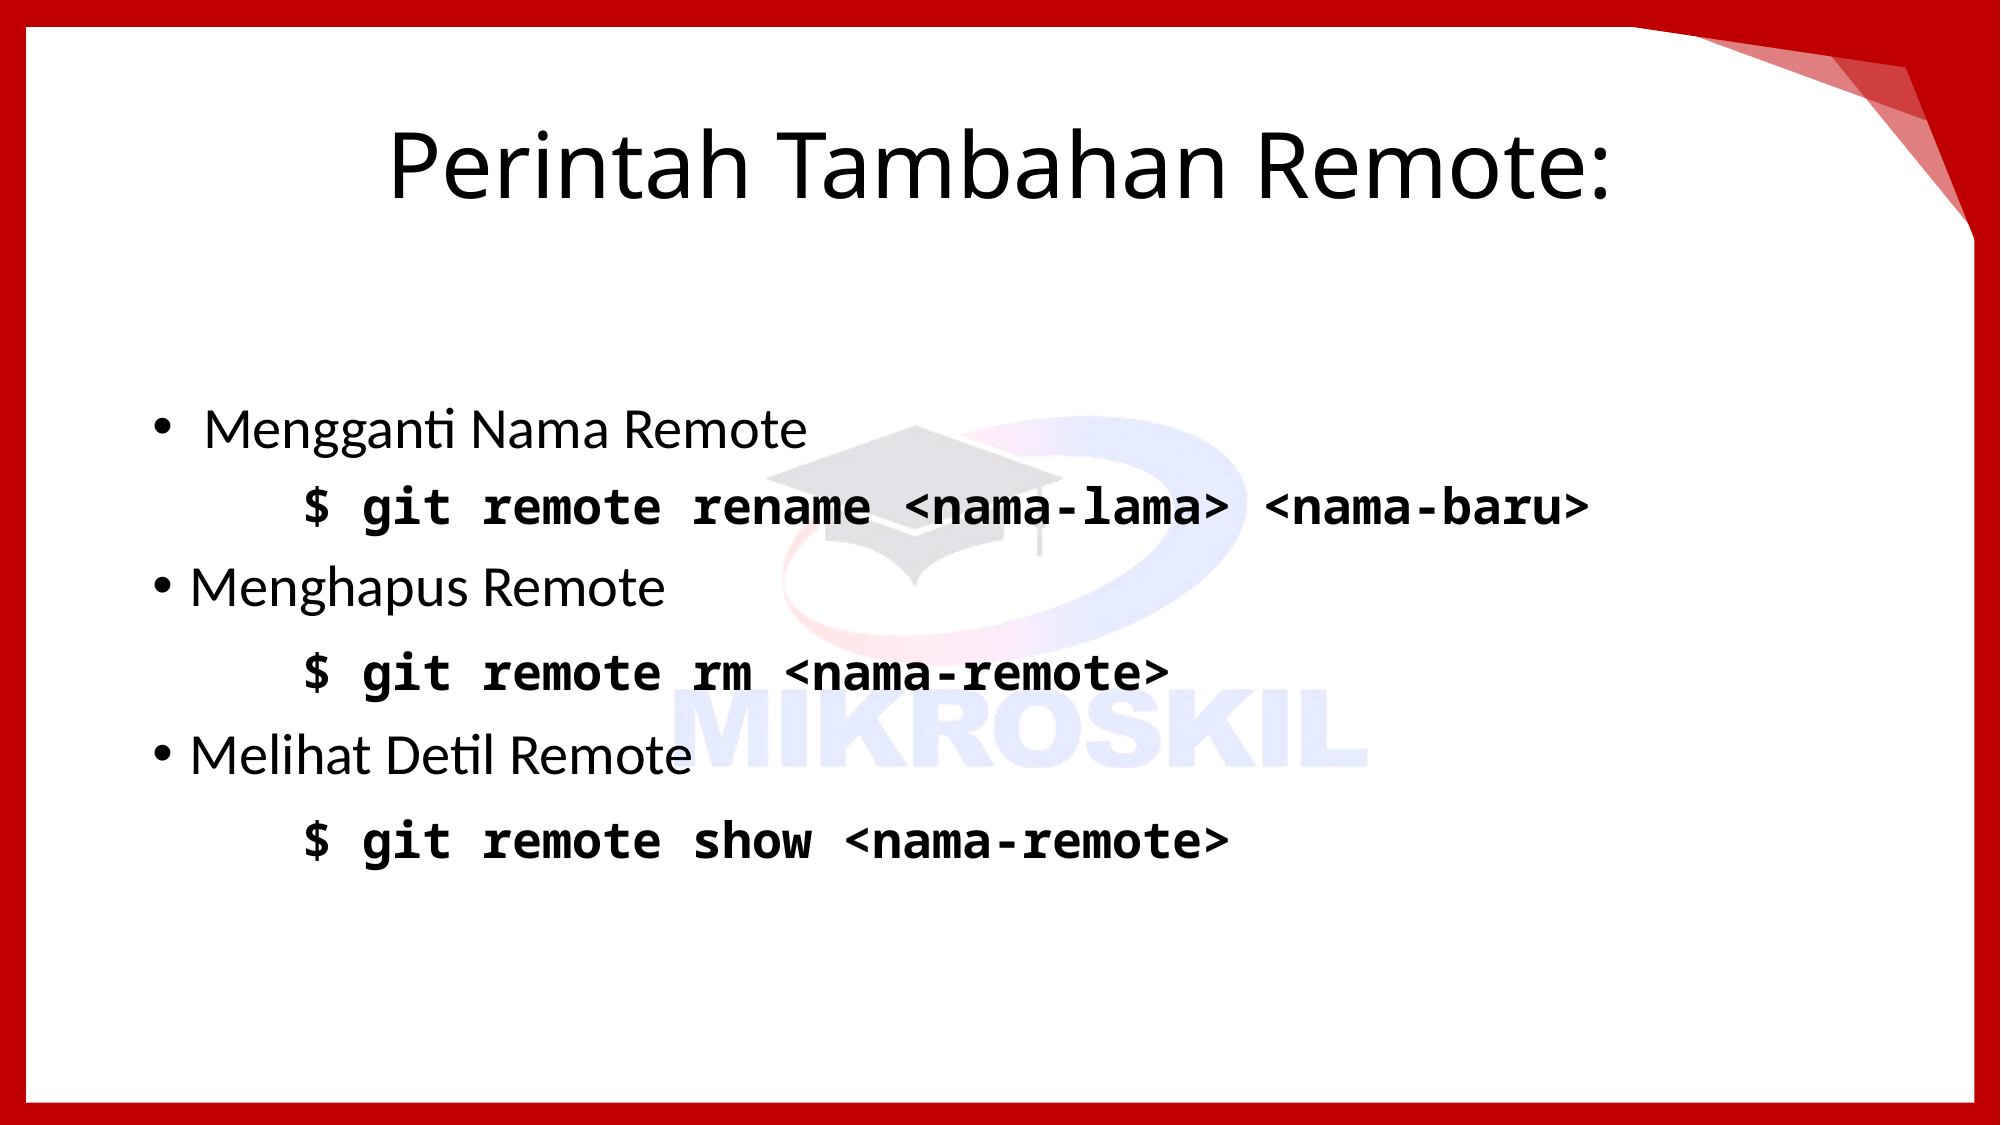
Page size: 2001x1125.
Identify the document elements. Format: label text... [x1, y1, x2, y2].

title Perintah Tambahan Remote: [137, 59, 1863, 278]
list Mengganti Nama Remote $ git remote rename <nama-lama> <nama-baru> Menghapus Remote $ git remote rm <nama-remote> Melihat Detil Remote $ git remote show <nama-remote> [137, 299, 1863, 1014]
